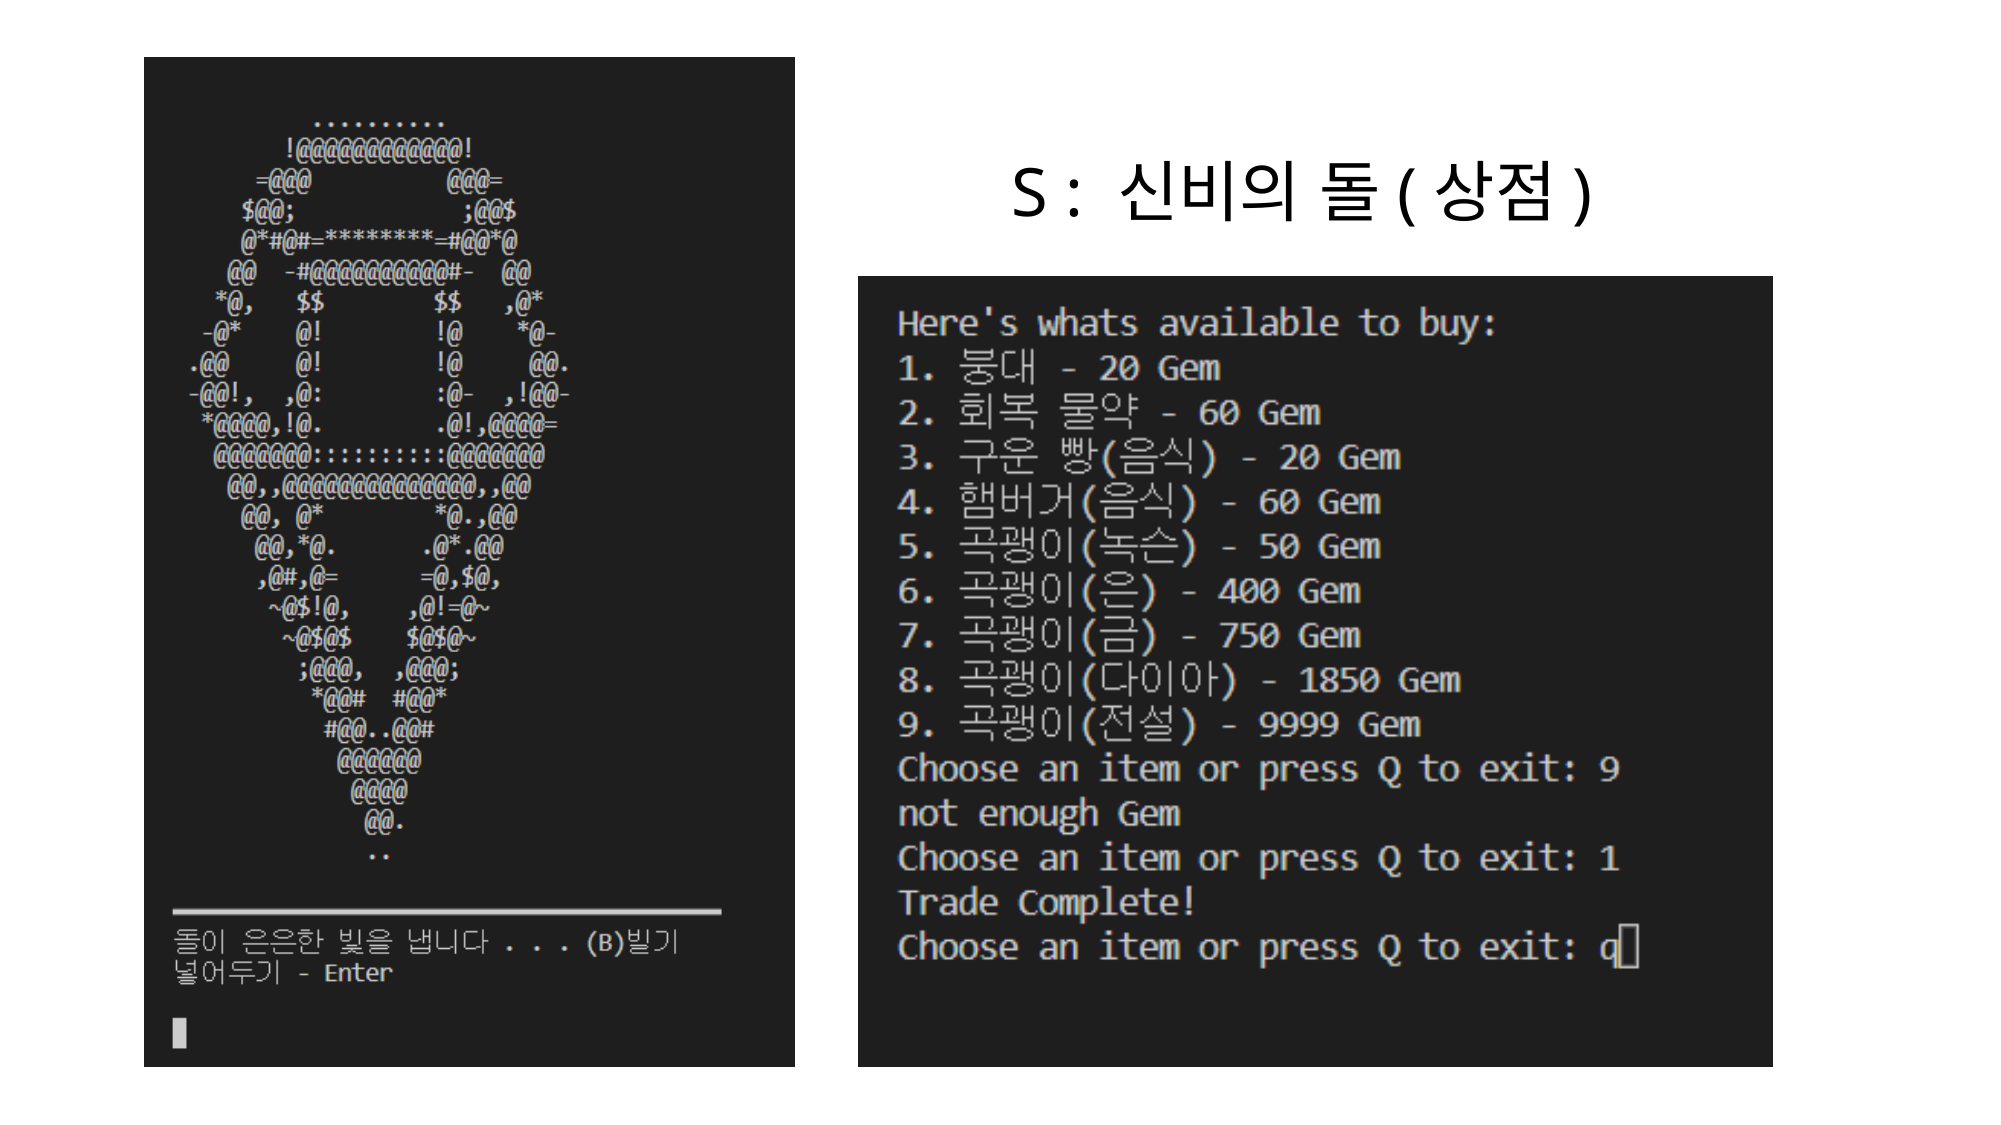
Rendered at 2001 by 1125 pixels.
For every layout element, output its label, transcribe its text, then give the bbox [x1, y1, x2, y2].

picture [857, 276, 1773, 1067]
picture [144, 57, 795, 1067]
text_box S : 신비의 돌(상점) [984, 141, 1621, 237]
